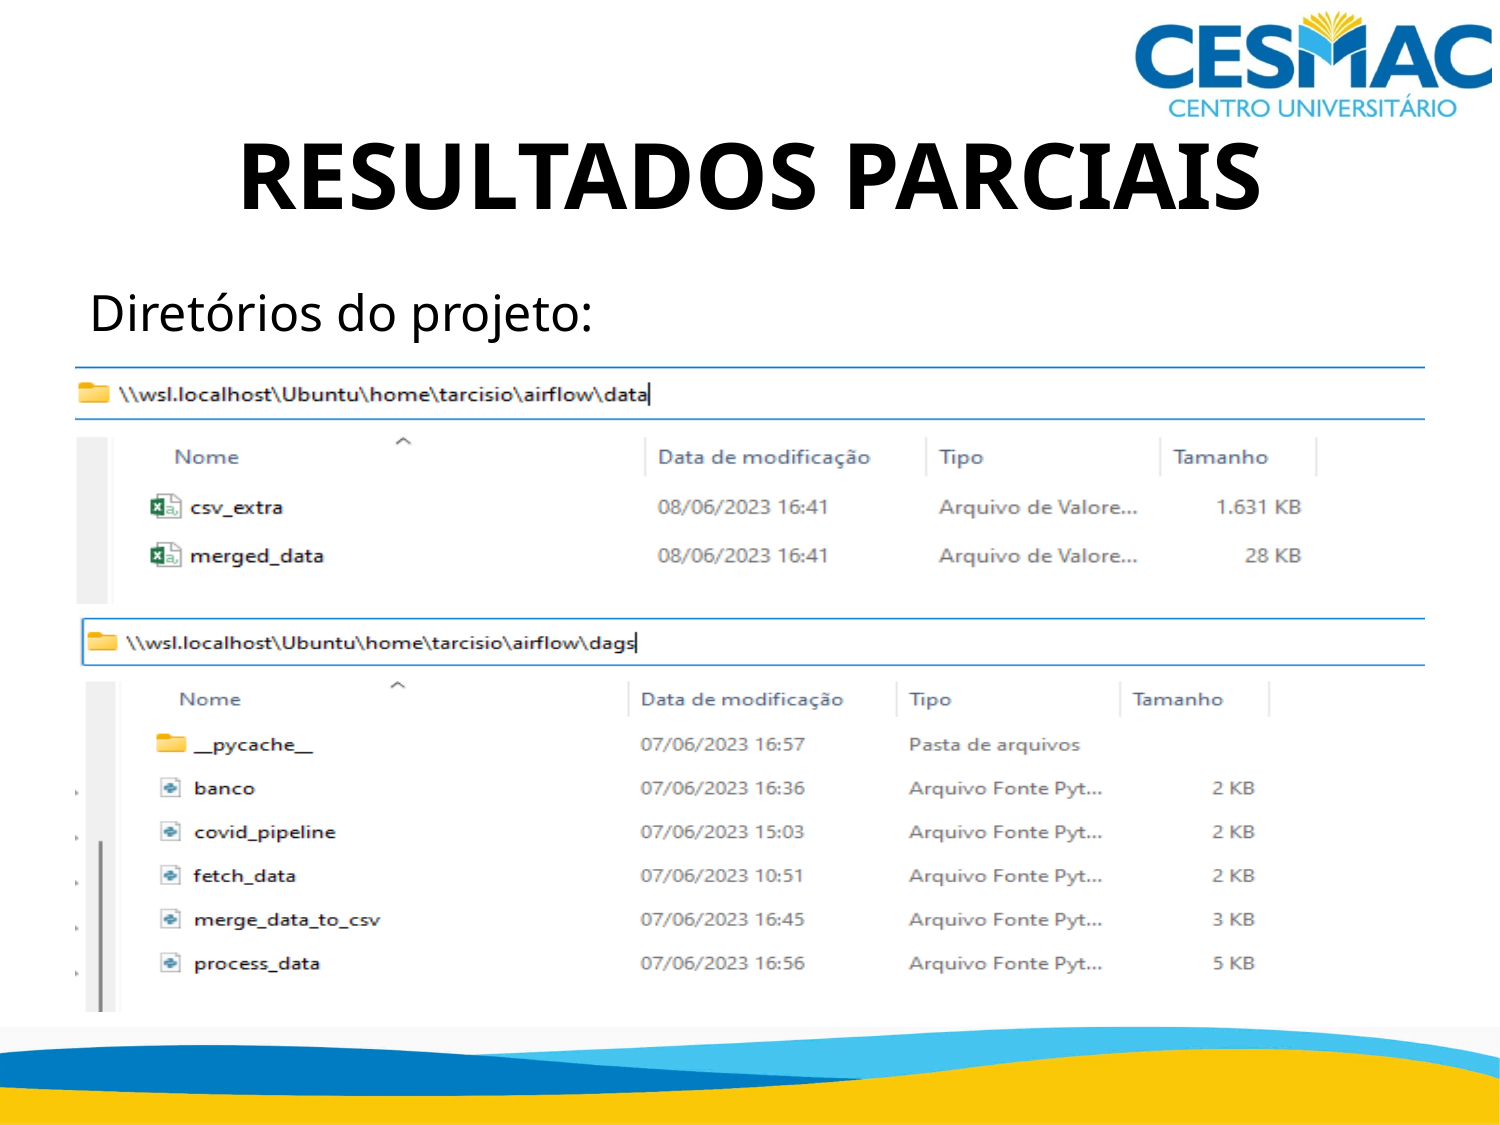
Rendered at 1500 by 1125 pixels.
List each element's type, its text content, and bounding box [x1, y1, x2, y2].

text_box Diretórios do projeto: [75, 274, 1425, 355]
picture [1, 1027, 1499, 1125]
text_box RESULTADOS PARCIAIS [75, 113, 1425, 233]
picture [1132, 11, 1492, 117]
picture [74, 356, 1426, 1012]
